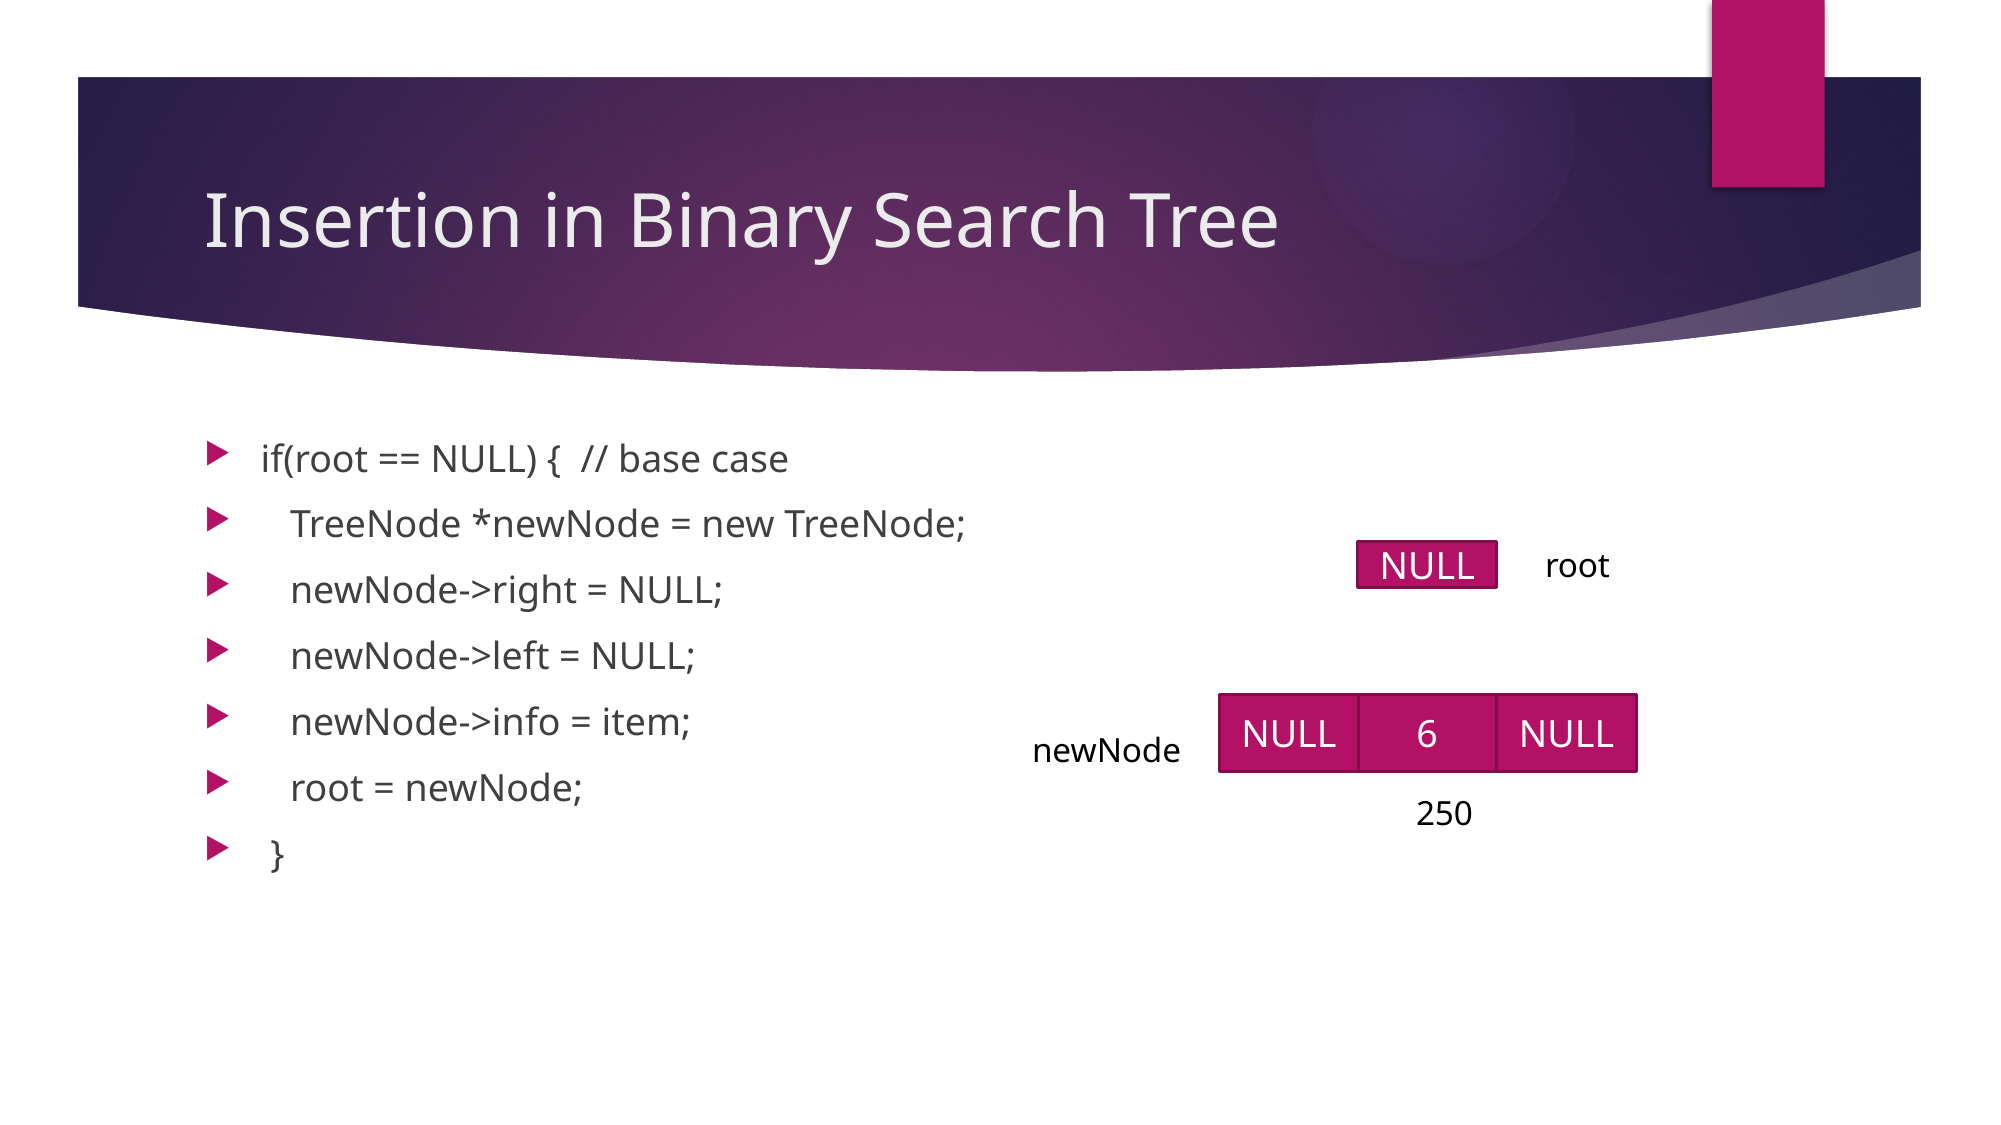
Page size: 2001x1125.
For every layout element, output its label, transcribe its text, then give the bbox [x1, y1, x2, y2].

title Insertion in Binary Search Tree [189, 159, 1627, 276]
text_box newNode [1006, 724, 1208, 773]
text_box root [1506, 543, 1649, 584]
text_box 6 [1360, 693, 1495, 773]
text_box NULL [1218, 693, 1360, 773]
text_box NULL [1356, 540, 1498, 589]
text_box NULL [1495, 693, 1638, 773]
list if(root == NULL) { // base case TreeNode *newNode = new TreeNode; newNode->right = NULL; newNode->left = NULL; newNode->info = item; root = newNode; } [189, 427, 1638, 988]
text_box 250 [1343, 788, 1545, 836]
